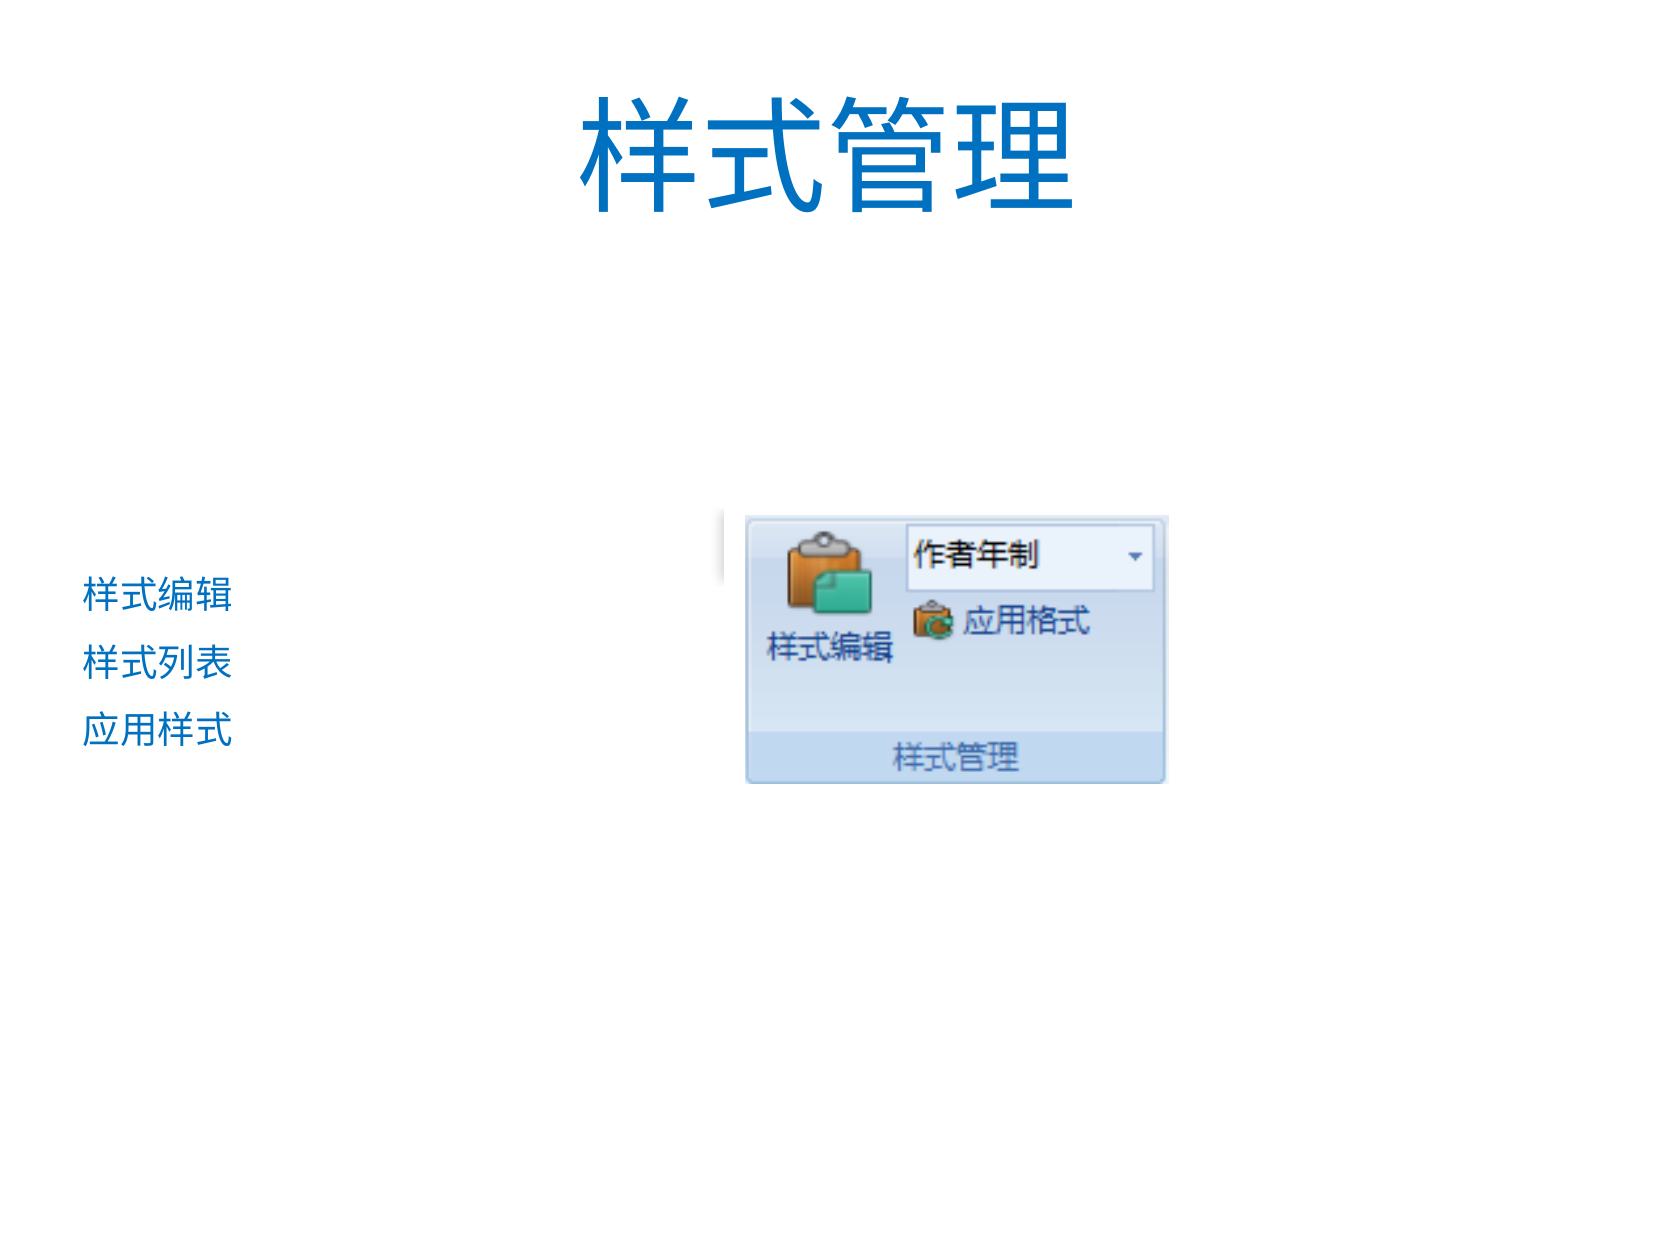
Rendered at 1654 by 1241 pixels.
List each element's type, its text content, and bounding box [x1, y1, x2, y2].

title 样式管理 [82, 49, 1571, 257]
picture [744, 514, 1169, 785]
list 样式编辑 样式列表 应用样式 [82, 290, 1571, 1010]
